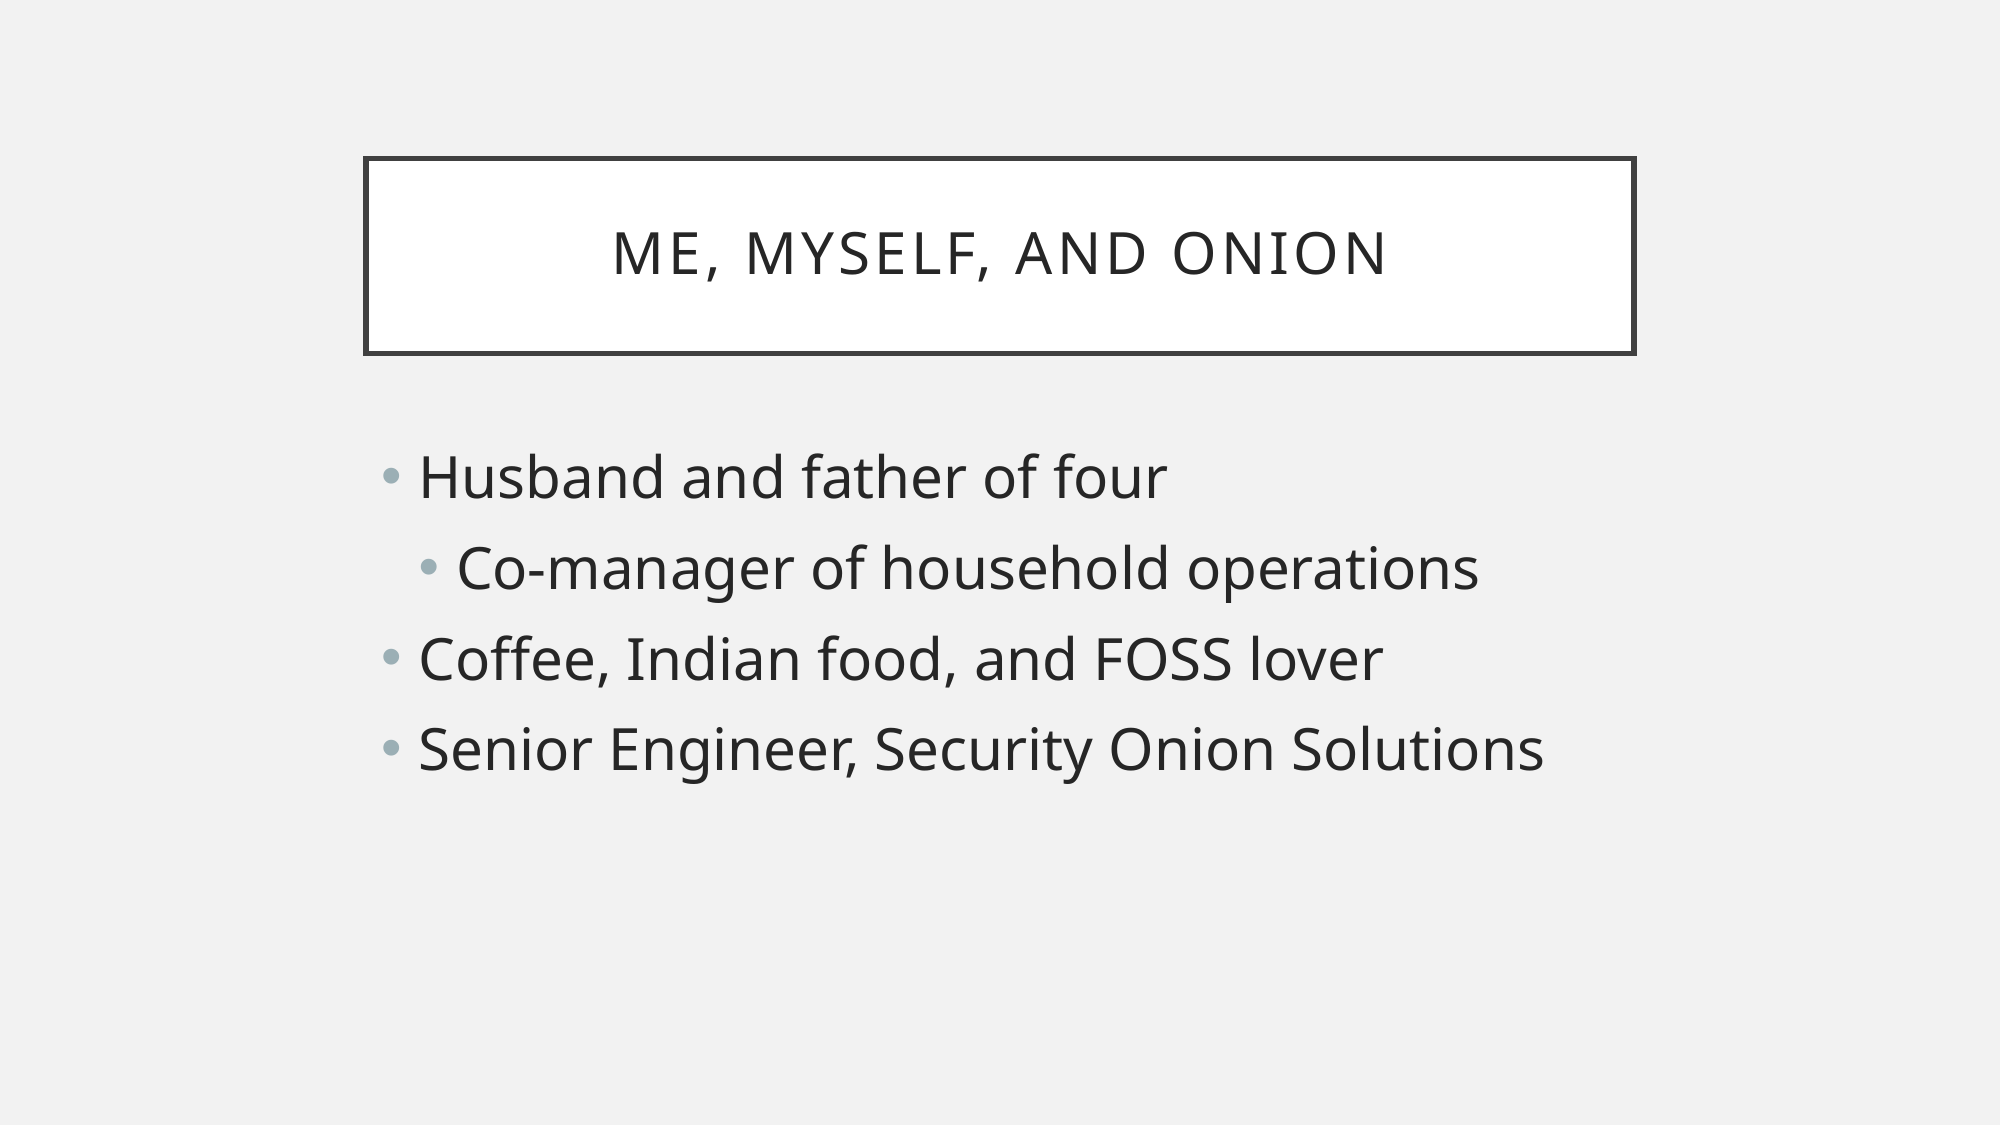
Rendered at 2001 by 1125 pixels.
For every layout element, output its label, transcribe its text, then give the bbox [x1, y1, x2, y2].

list Husband and father of four Co-manager of household operations Coffee, Indian food, and FOSS lover Senior Engineer, Security Onion Solutions [366, 432, 1634, 942]
title Me, Myself, and Onion [363, 156, 1637, 356]
